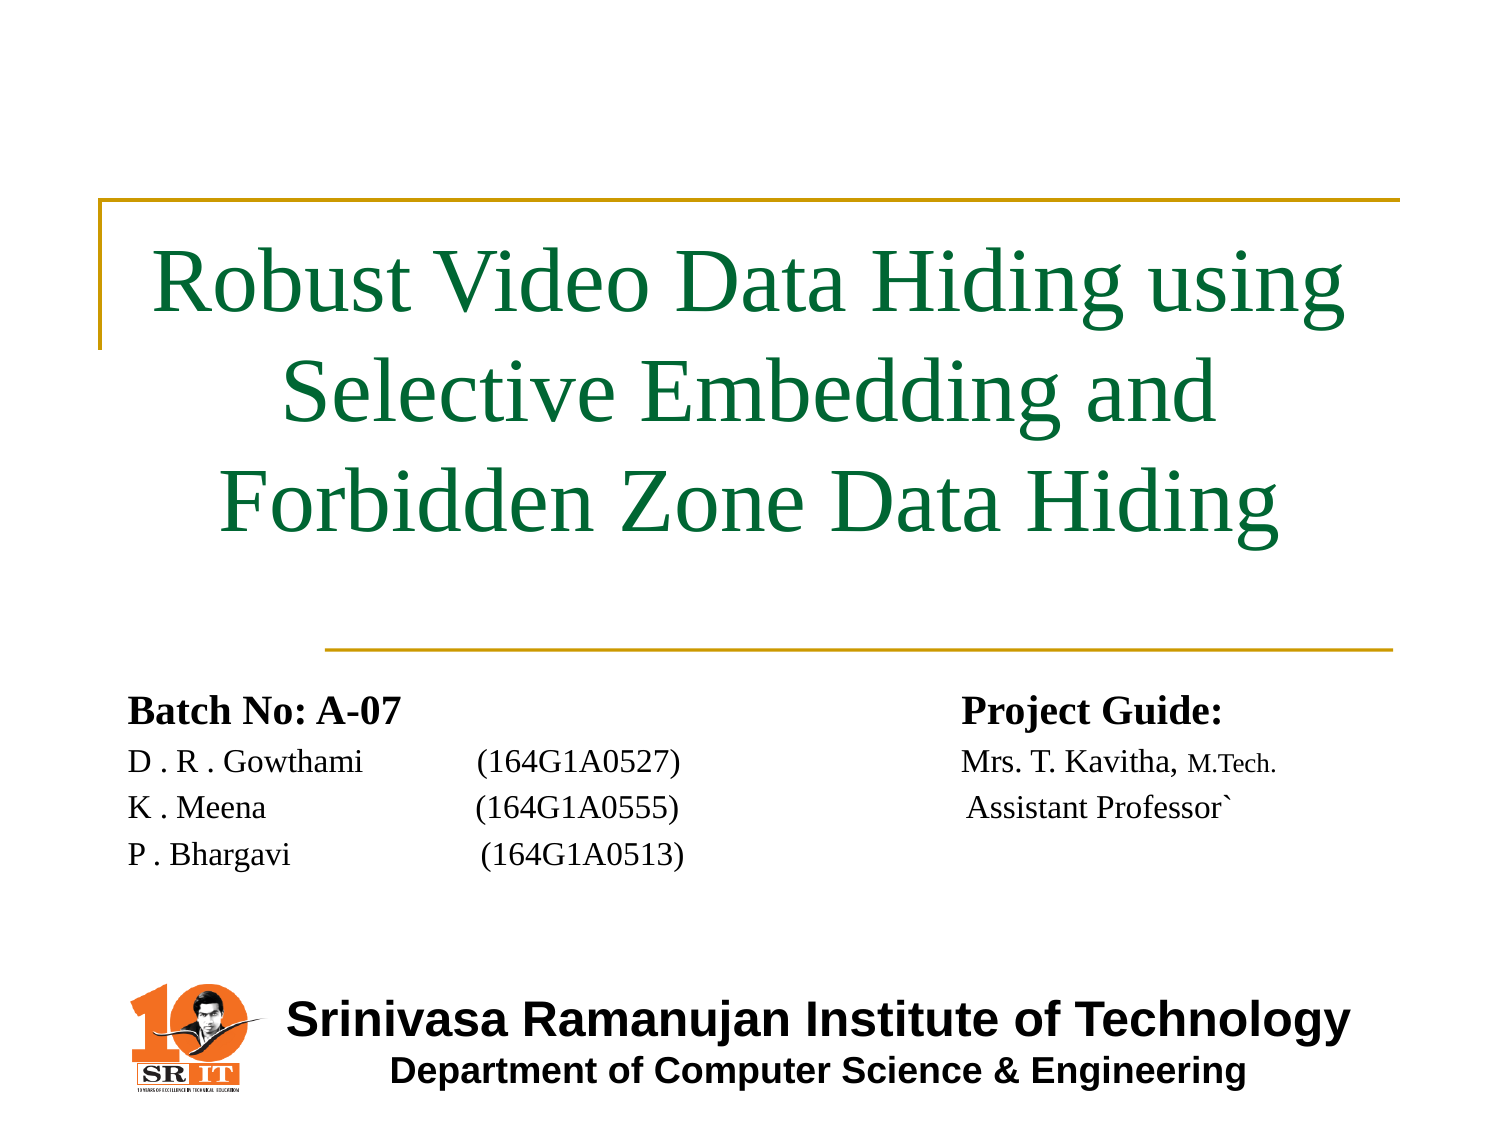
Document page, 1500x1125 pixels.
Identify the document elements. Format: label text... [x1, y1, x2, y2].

text_box Srinivasa Ramanujan Institute of Technology Department of Computer Science & Engineering [237, 978, 1400, 1125]
title Robust Video Data Hiding using Selective Embedding and Forbidden Zone Data Hiding [124, 212, 1376, 622]
picture [112, 972, 270, 1107]
subtitle Batch No: A-07 Project Guide: D . R . Gowthami (164G1A0527) Mrs. T. Kavitha, M.Tech. K . Meena (164G1A0555) Assistant Professor` P . Bhargavi (164G1A0513) [112, 674, 1401, 951]
